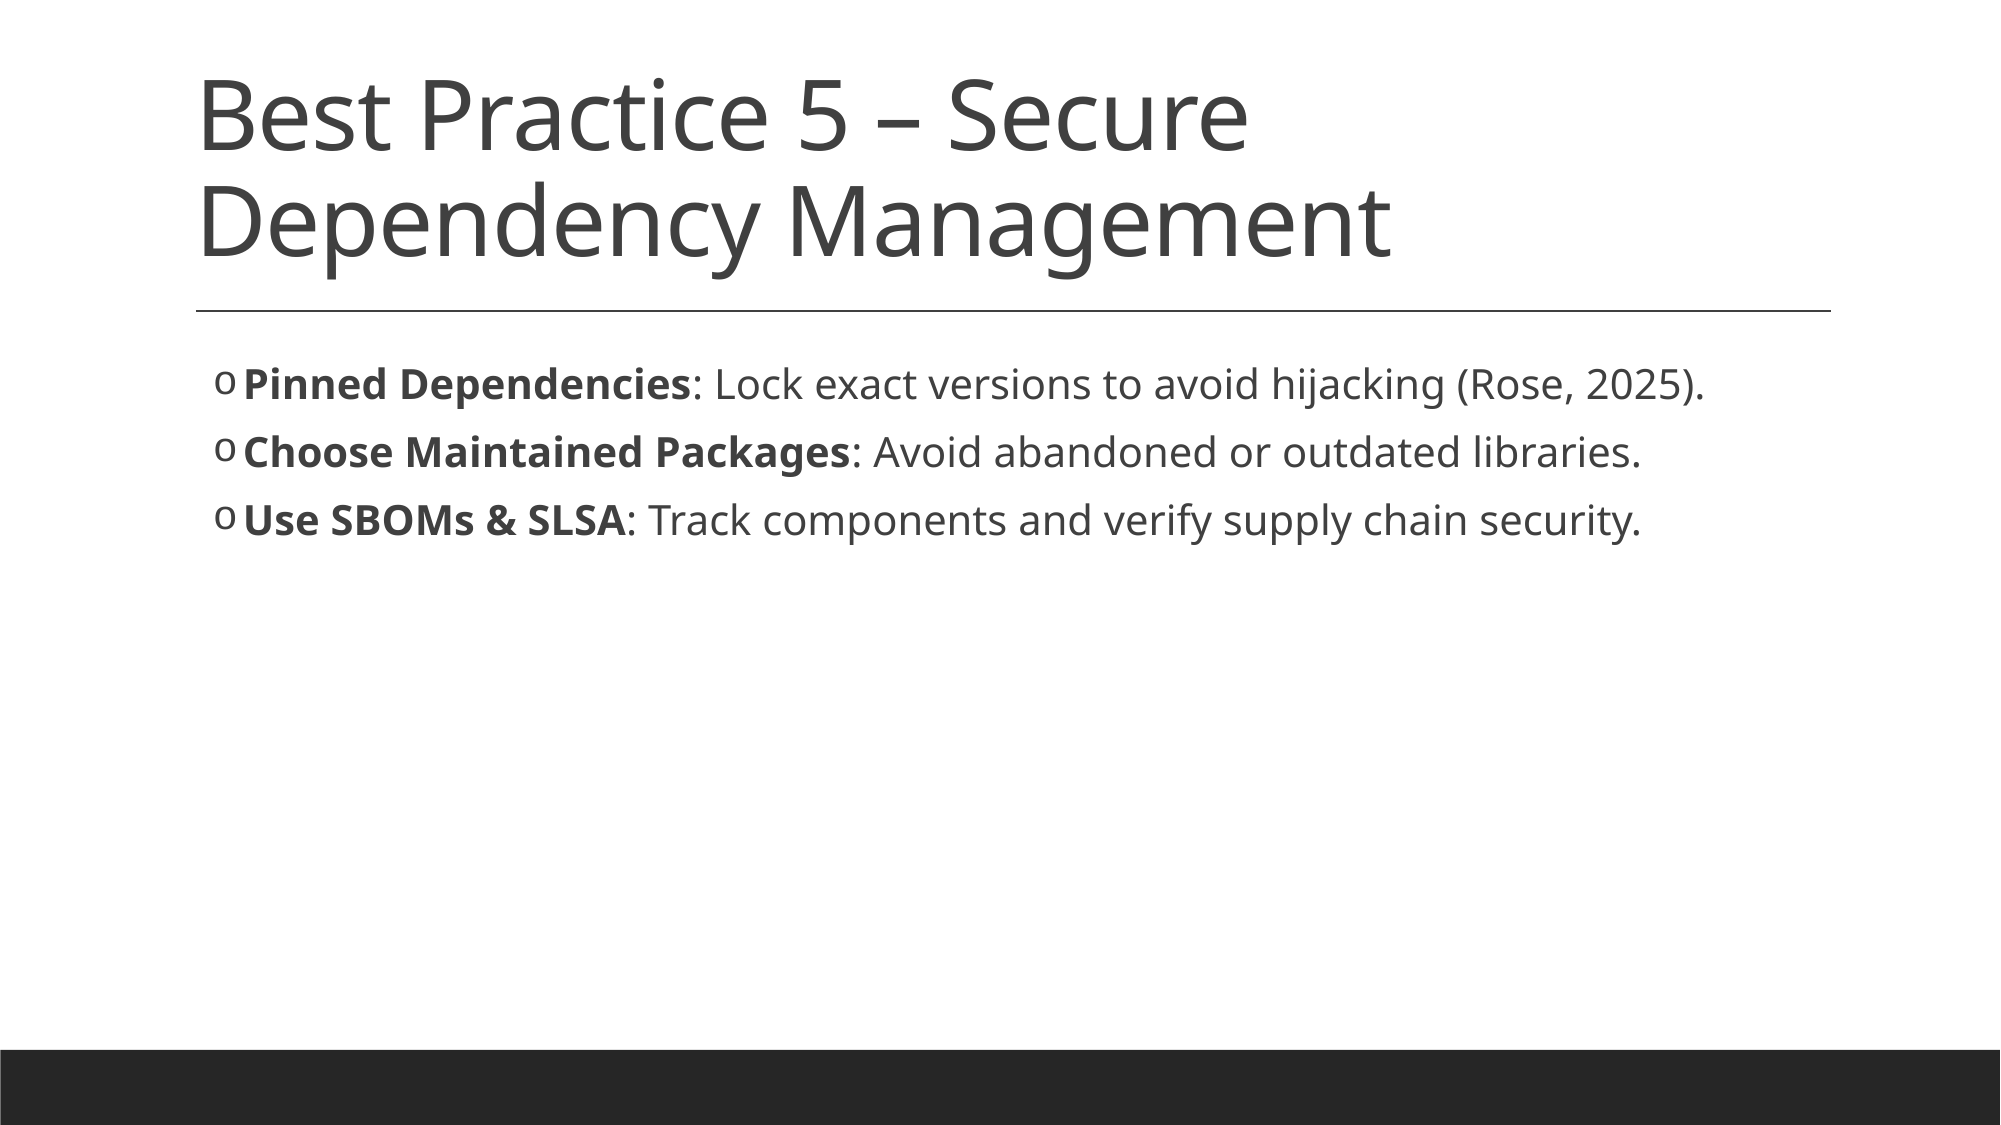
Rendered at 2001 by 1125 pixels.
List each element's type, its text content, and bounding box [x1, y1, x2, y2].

title Best Practice 5 – Secure Dependency Management [180, 47, 1830, 285]
list Pinned Dependencies: Lock exact versions to avoid hijacking (Rose, 2025). Choose Maintained Packages: Avoid abandoned or outdated libraries. Use SBOMs & SLSA: Track components and verify supply chain security. [180, 345, 1830, 963]
